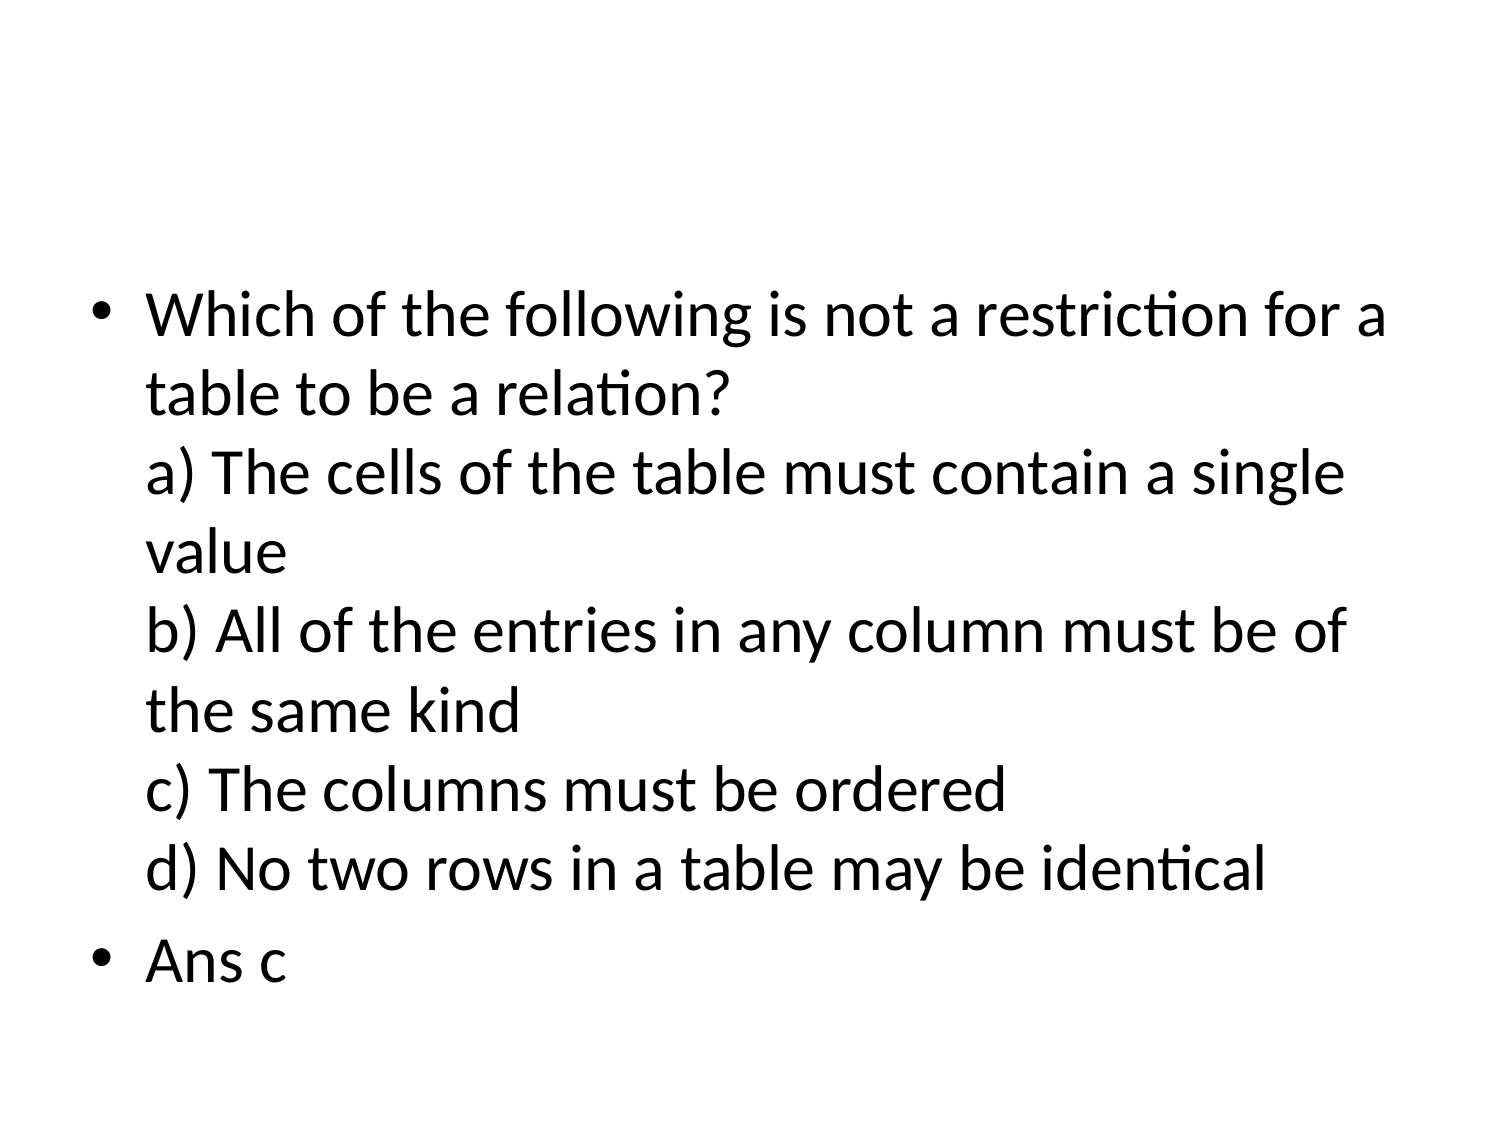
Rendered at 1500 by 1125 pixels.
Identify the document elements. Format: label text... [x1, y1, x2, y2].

list Which of the following is not a restriction for a table to be a relation? a) The cells of the table must contain a single value b) All of the entries in any column must be of the same kind c) The columns must be ordered d) No two rows in a table may be identical Ans c [75, 262, 1425, 1005]
